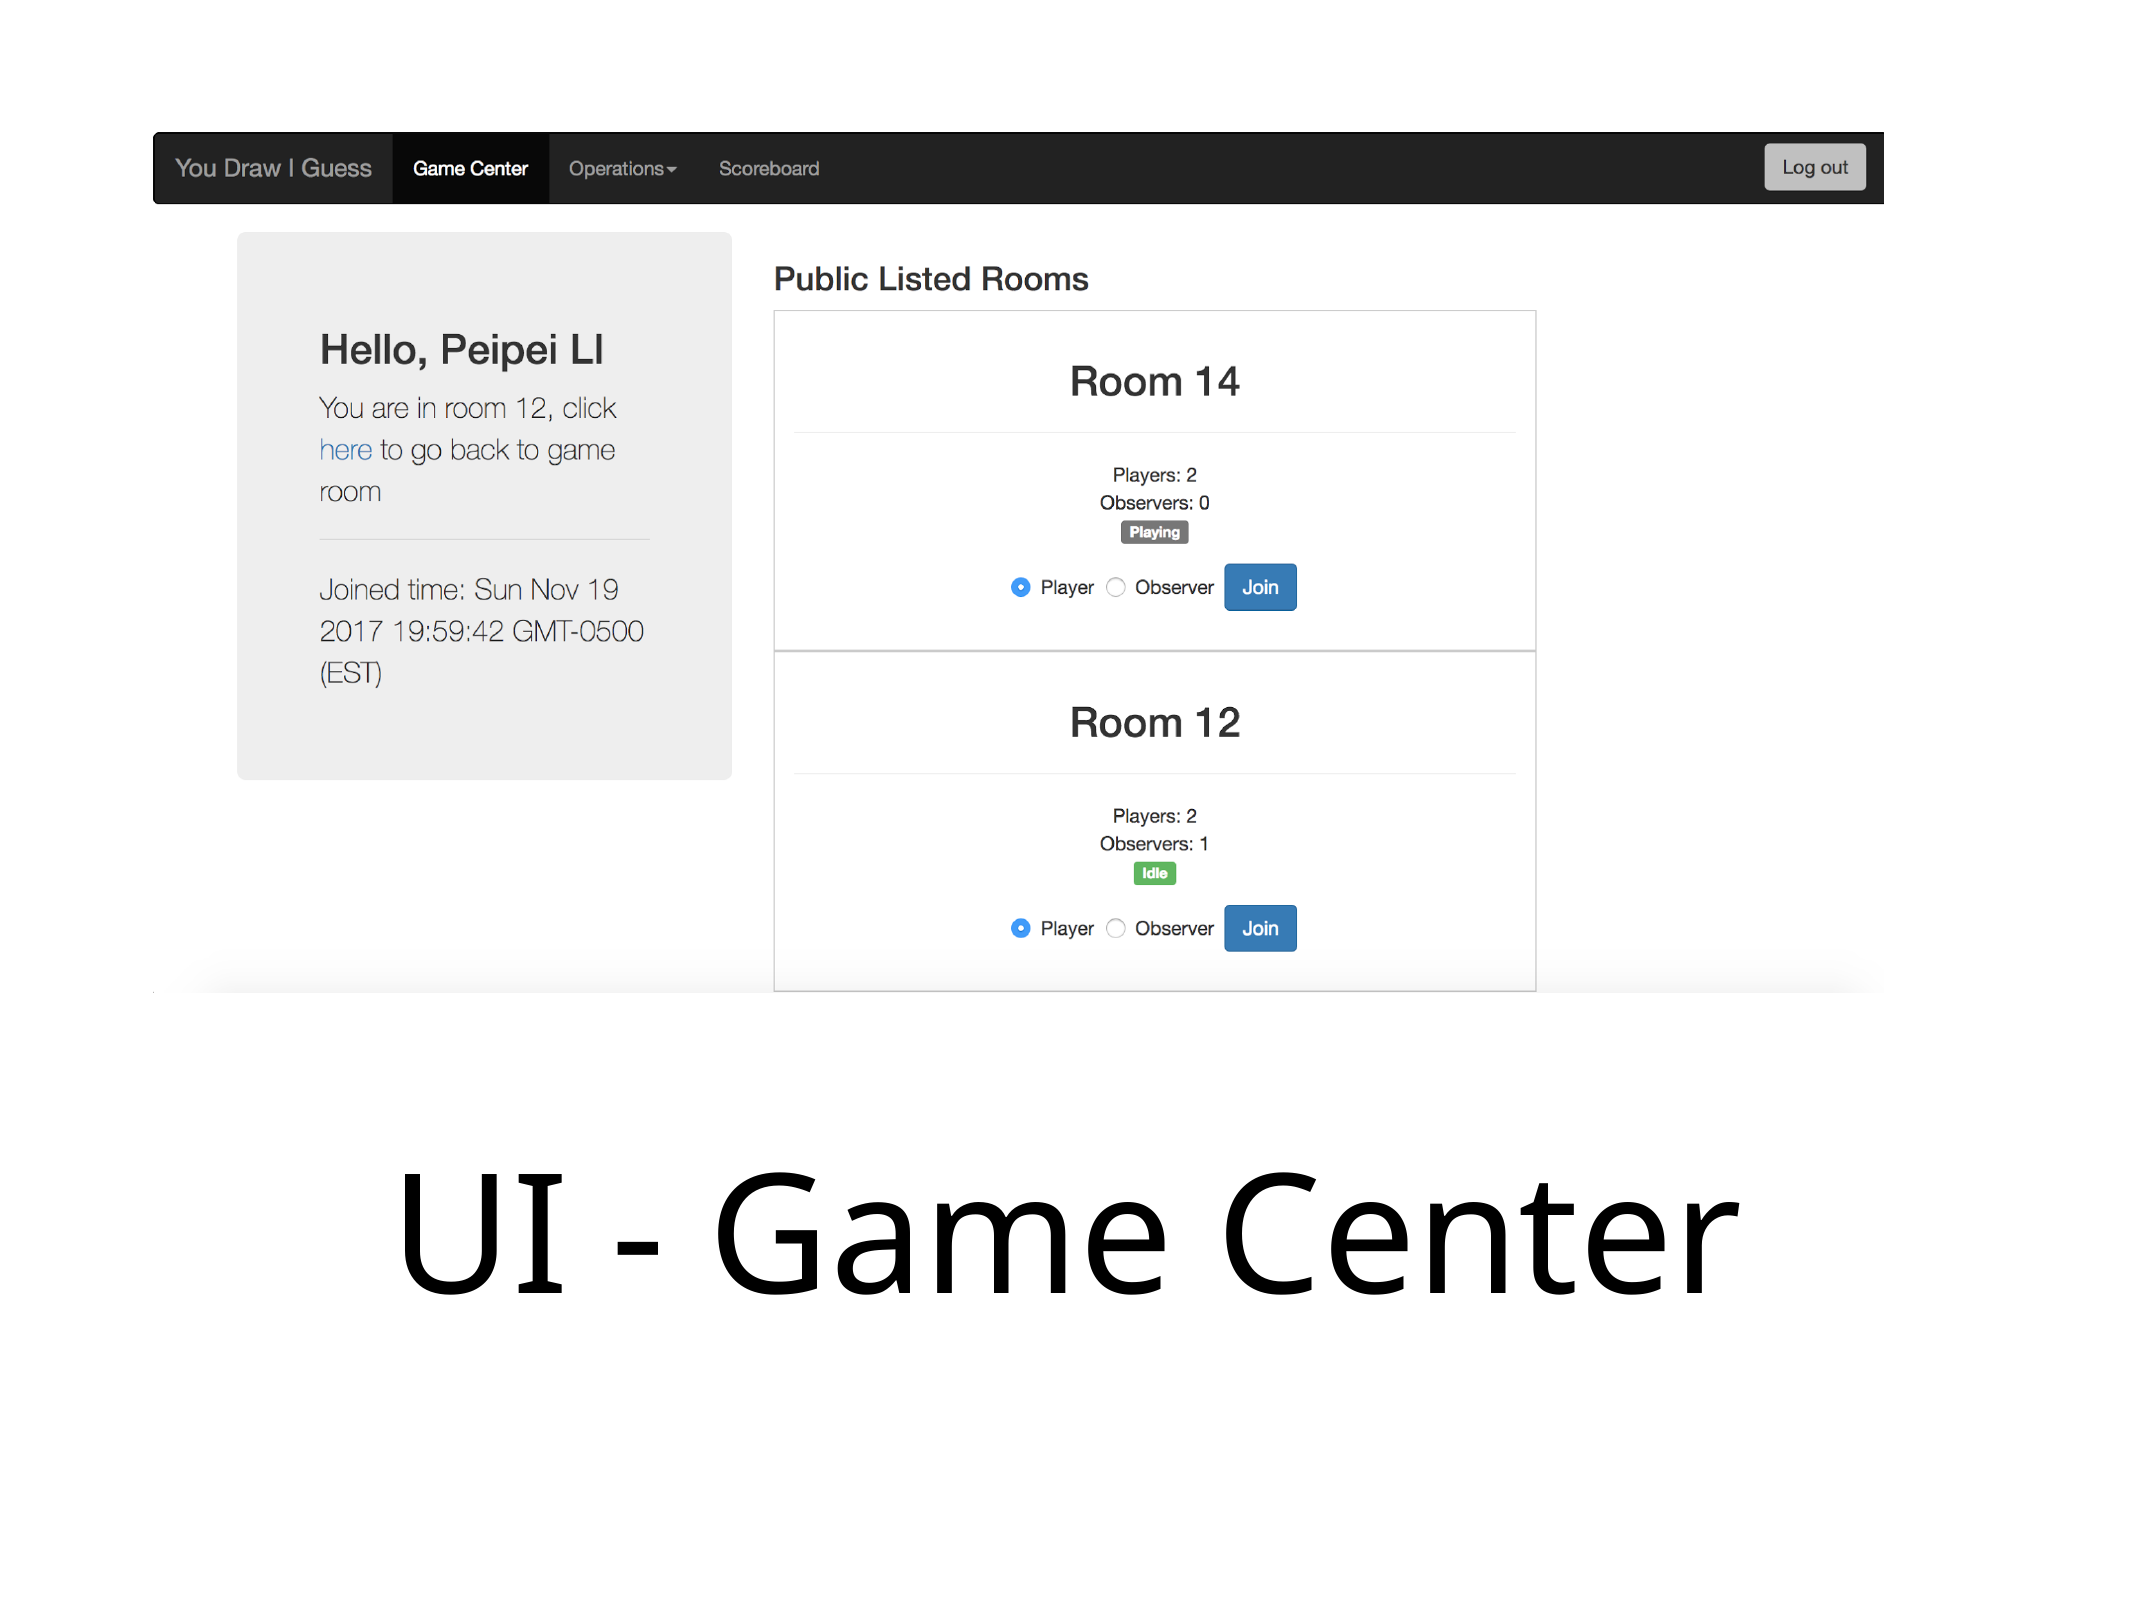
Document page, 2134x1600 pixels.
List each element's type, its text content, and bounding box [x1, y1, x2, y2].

picture [152, 132, 1885, 994]
title UI - Game Center [208, 1102, 1925, 1336]
